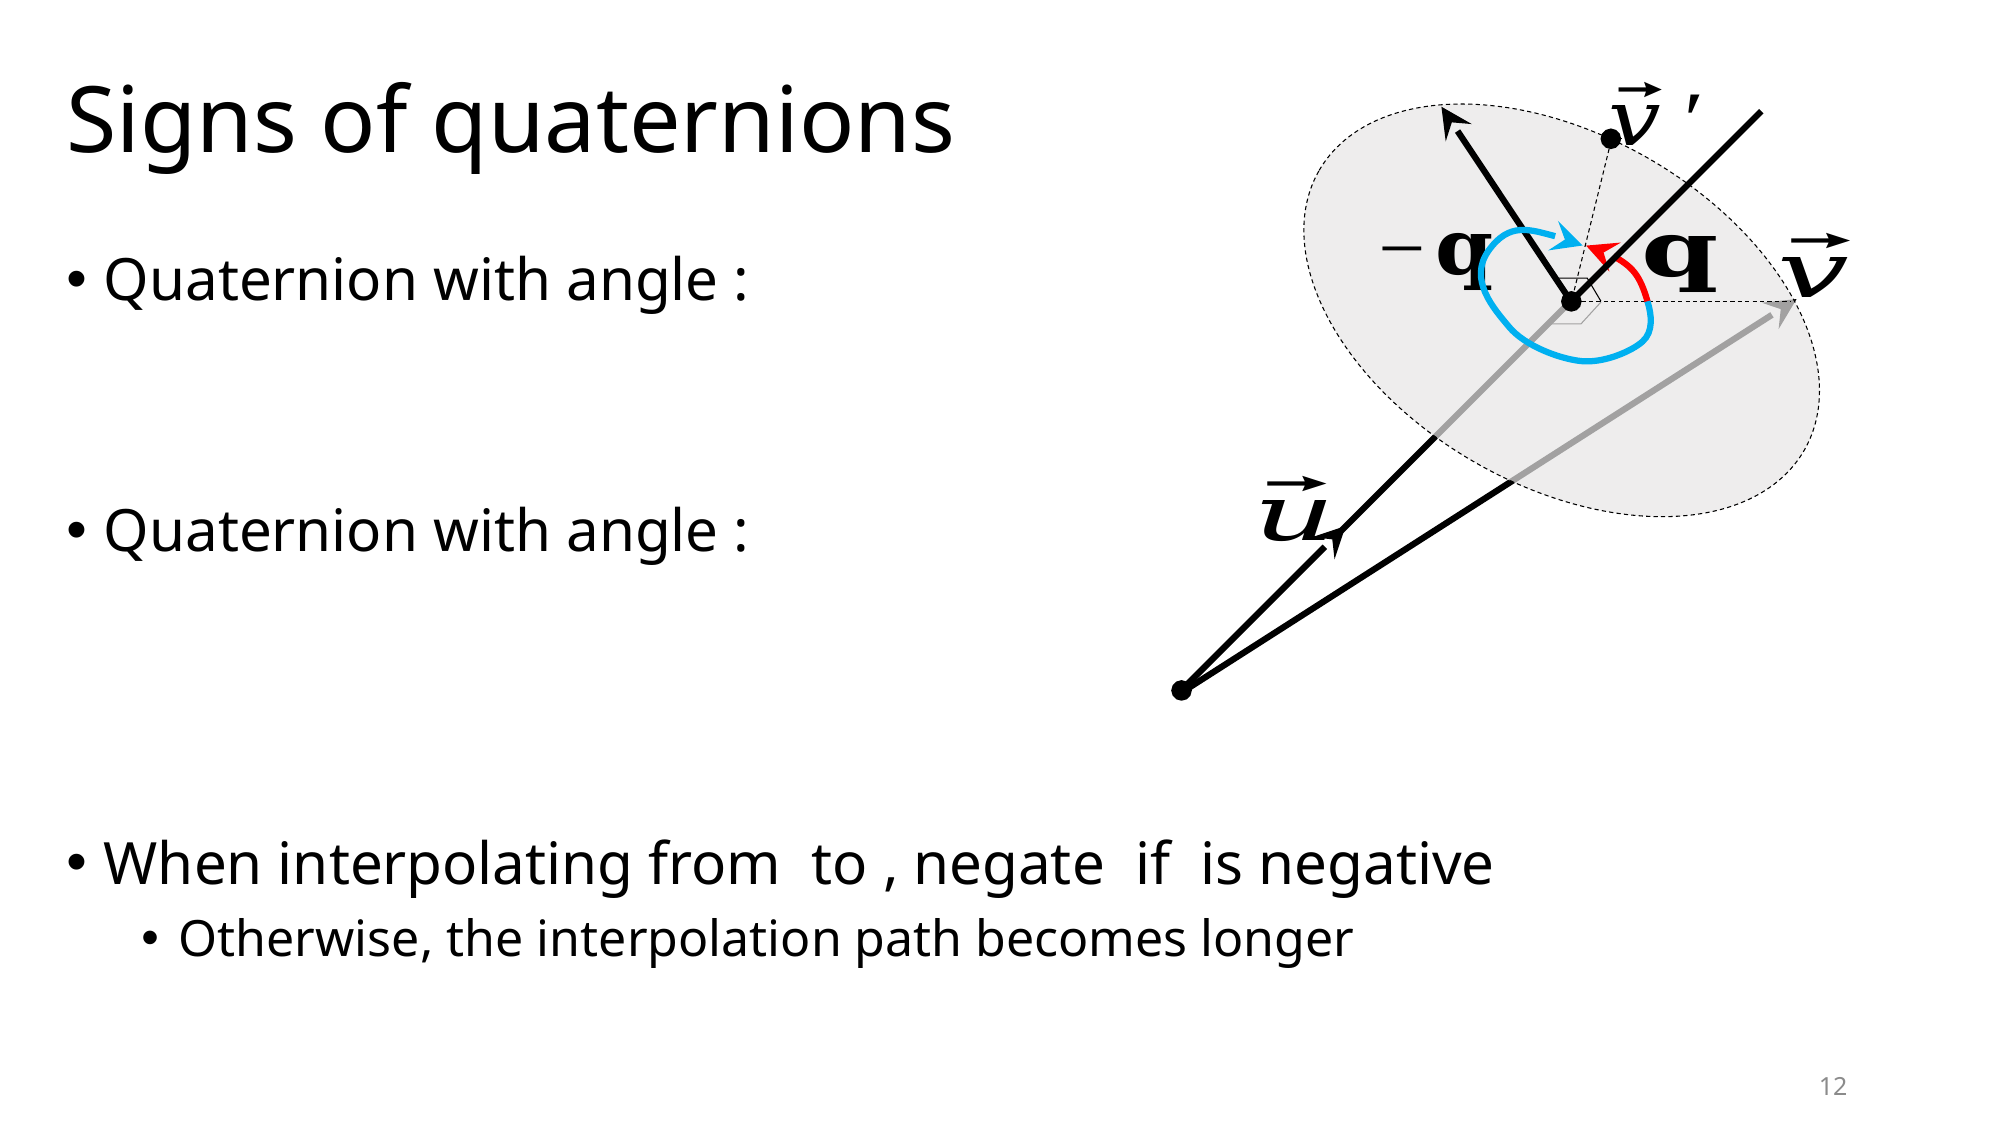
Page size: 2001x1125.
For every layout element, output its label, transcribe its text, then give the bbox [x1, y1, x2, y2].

title Signs of quaternions [51, 14, 1949, 232]
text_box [1144, 78, 1858, 691]
slide_number 12 [1720, 1057, 1863, 1118]
